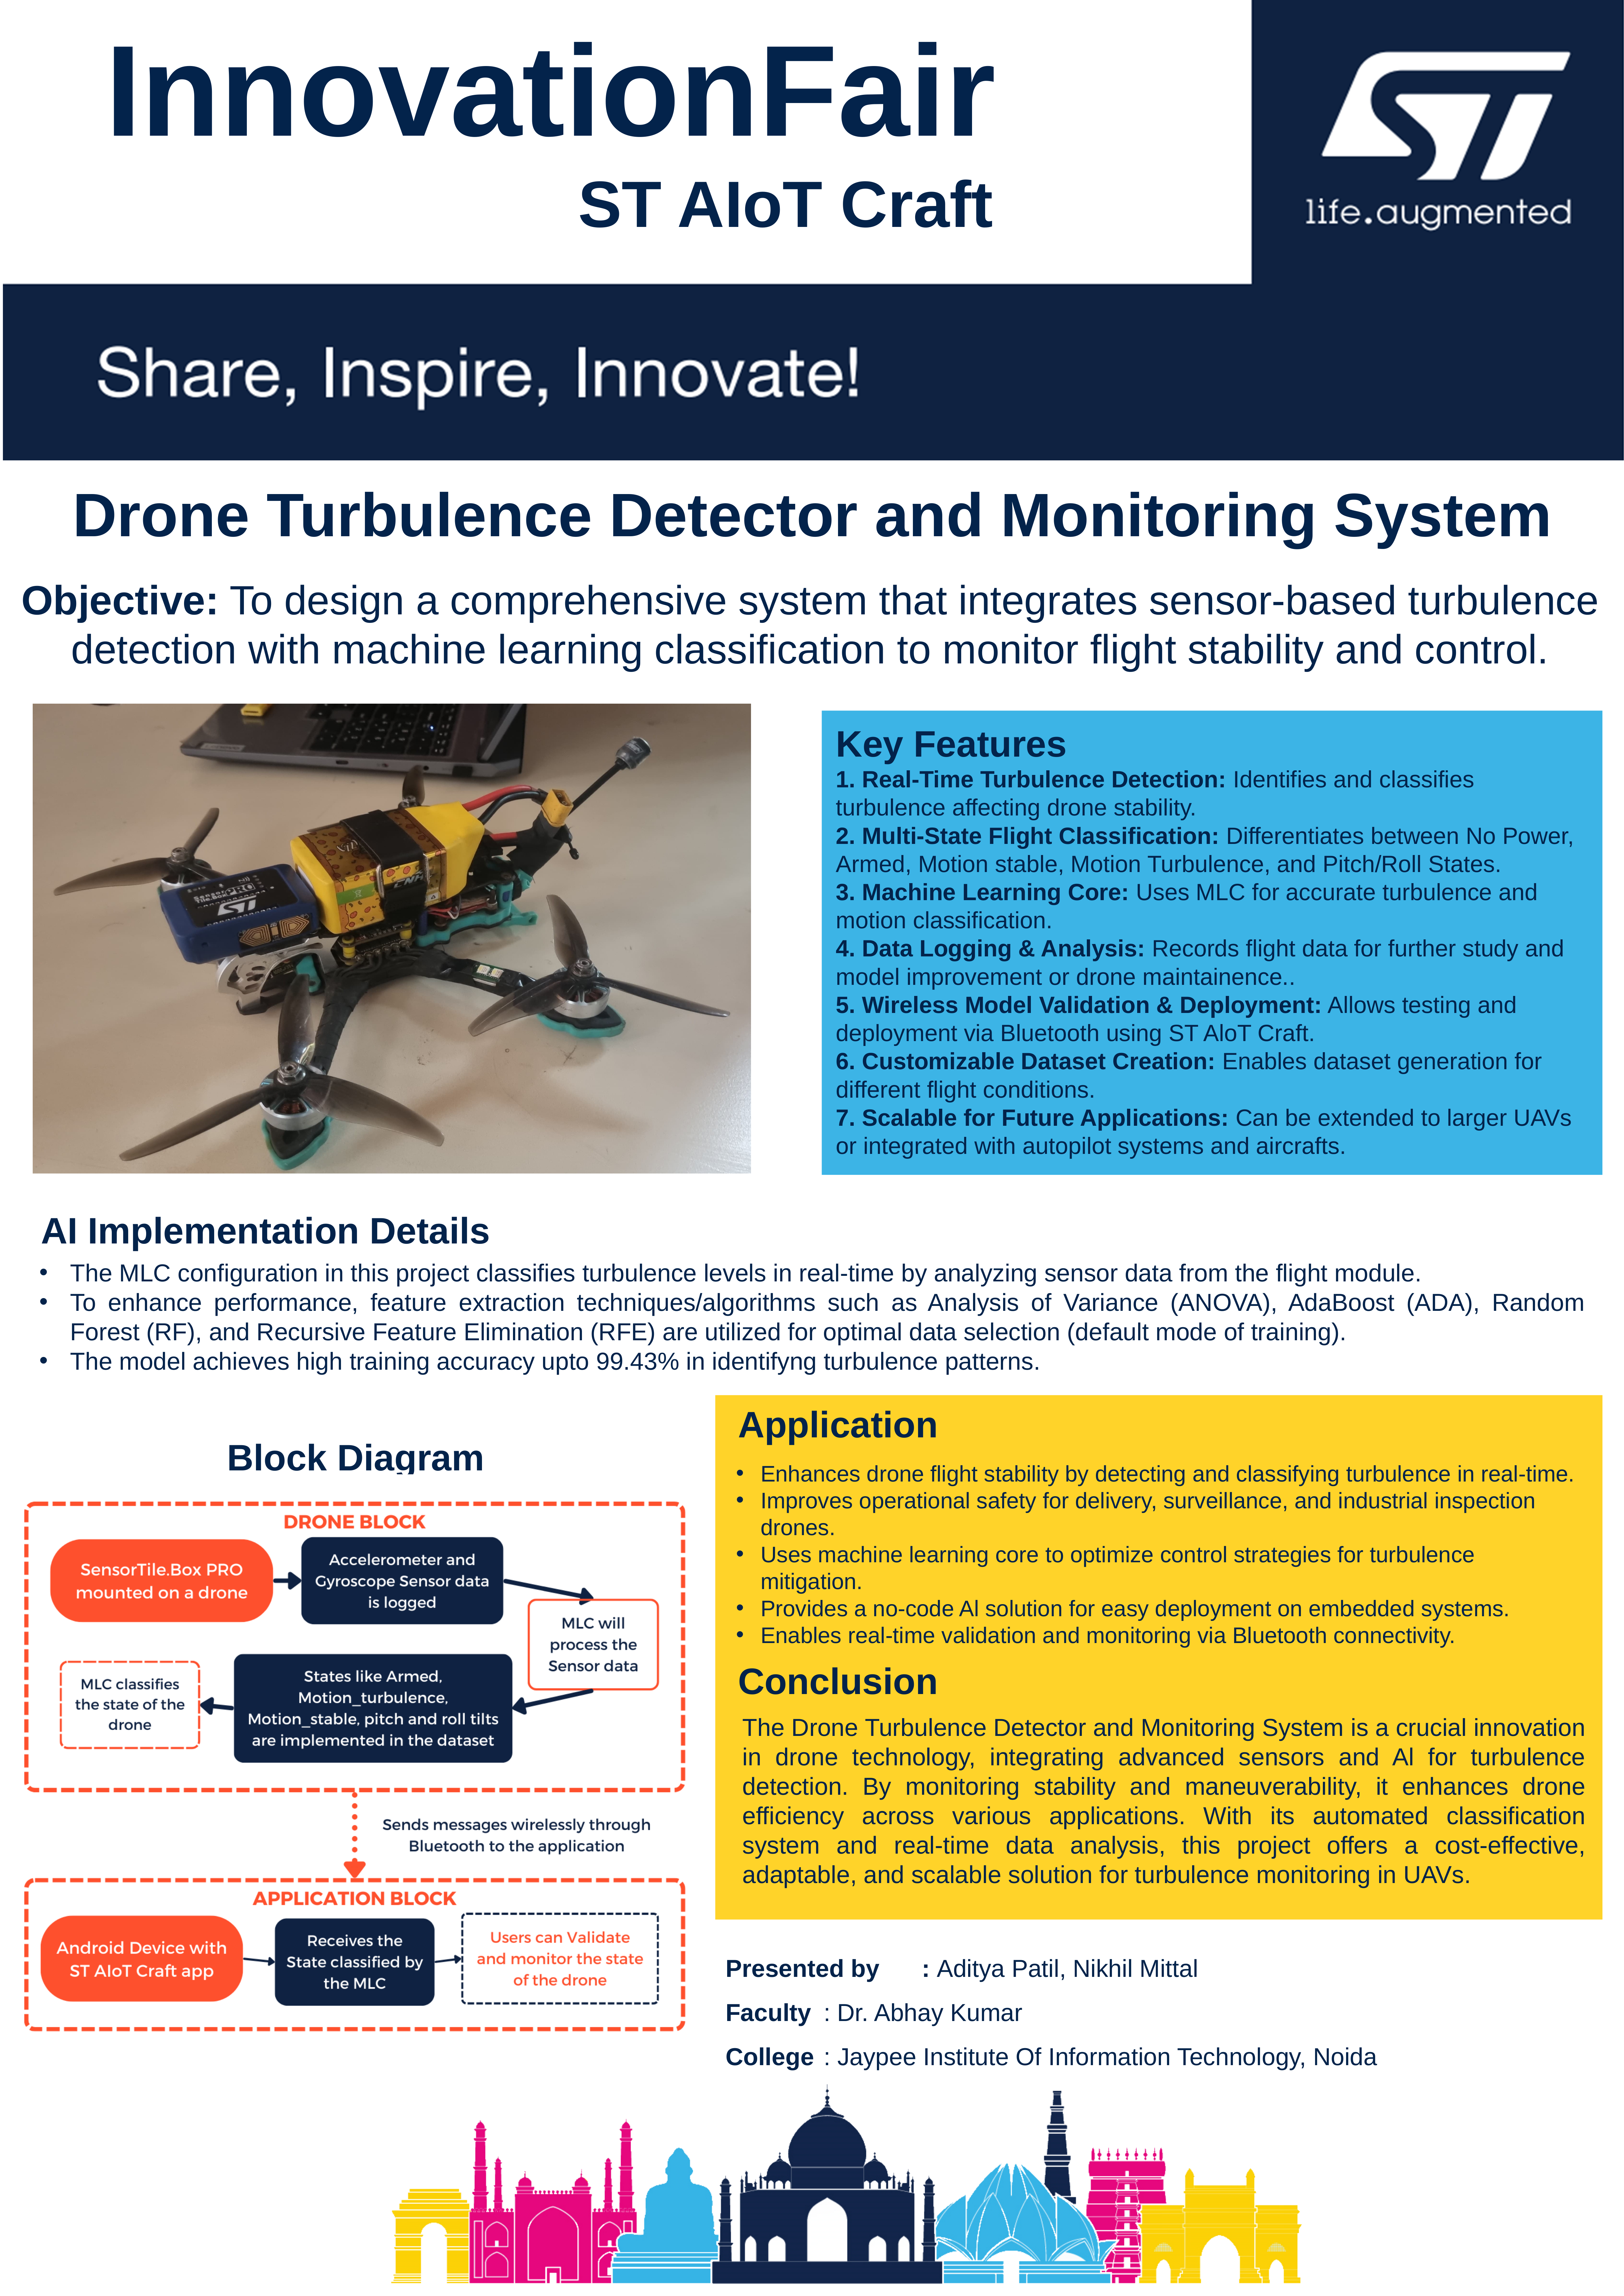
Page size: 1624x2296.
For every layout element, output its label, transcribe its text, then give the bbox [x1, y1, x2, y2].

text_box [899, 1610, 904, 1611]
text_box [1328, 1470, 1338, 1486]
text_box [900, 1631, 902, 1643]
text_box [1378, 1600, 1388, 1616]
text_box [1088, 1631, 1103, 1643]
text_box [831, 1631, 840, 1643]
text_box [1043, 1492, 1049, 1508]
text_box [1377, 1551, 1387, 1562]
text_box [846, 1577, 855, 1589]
text_box Drone Turbulence Detector and Monitoring System [18, 470, 1608, 563]
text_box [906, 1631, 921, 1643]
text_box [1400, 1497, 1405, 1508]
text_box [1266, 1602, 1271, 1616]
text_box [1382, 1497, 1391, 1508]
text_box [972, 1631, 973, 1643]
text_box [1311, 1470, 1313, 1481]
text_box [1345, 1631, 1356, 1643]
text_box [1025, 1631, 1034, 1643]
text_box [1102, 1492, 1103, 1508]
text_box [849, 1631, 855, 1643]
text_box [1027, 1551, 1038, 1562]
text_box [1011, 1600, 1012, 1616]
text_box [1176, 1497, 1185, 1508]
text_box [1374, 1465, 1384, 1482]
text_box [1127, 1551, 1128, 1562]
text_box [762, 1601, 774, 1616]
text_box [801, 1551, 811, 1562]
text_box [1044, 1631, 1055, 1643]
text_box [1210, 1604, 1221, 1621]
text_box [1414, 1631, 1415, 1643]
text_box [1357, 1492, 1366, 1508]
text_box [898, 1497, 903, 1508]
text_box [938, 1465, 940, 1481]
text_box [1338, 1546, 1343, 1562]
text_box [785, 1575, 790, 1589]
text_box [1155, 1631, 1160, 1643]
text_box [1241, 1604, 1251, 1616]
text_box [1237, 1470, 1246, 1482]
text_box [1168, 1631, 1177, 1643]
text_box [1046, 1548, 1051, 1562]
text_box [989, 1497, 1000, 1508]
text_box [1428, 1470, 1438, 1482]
picture [33, 704, 751, 1174]
text_box Block Diagram [203, 1431, 508, 1474]
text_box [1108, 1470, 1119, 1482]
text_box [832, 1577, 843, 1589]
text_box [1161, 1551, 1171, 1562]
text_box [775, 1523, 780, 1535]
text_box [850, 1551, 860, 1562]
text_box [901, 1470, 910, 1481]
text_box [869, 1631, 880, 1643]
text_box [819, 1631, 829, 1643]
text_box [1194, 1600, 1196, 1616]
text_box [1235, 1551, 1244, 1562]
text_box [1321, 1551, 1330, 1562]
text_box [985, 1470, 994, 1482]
text_box The MLC configuration in this project classifies turbulence levels in real-time by analyzing sensor data from the flight module. To enhance performance, feature extraction techniques/algorithms such as Analysis of Variance (ANOVA), AdaBoost (ADA), Random Forest (RF), and Recursive Feature Elimination (RFE) are utilized for optimal data selection (default mode of training). The model achieves high training accuracy upto 99.43% in identifyng turbulence patterns. [34, 1254, 1591, 1377]
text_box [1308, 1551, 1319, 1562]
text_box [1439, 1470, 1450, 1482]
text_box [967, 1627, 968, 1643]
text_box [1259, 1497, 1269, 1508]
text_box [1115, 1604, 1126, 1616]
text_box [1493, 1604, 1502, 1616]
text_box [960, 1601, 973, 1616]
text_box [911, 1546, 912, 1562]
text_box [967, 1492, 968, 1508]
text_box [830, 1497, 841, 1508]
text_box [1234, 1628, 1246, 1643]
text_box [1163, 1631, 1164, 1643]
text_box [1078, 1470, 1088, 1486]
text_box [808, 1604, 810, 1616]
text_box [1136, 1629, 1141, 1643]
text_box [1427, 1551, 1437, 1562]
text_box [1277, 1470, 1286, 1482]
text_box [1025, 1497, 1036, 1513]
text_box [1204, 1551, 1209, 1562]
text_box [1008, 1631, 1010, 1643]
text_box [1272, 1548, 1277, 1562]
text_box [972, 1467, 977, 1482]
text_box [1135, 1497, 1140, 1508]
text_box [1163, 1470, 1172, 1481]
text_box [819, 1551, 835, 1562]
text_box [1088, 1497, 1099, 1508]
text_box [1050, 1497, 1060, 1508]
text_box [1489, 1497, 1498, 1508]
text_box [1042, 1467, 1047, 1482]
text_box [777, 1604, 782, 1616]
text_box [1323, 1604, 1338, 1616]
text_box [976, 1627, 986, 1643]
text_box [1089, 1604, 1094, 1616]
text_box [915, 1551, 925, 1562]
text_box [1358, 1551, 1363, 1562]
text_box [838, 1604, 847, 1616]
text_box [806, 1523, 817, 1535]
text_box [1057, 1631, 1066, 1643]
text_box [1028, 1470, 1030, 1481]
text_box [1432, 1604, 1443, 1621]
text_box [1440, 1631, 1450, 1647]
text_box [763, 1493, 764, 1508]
text_box [821, 710, 1603, 1175]
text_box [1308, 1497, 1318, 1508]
text_box AI Implementation Details [11, 1204, 521, 1254]
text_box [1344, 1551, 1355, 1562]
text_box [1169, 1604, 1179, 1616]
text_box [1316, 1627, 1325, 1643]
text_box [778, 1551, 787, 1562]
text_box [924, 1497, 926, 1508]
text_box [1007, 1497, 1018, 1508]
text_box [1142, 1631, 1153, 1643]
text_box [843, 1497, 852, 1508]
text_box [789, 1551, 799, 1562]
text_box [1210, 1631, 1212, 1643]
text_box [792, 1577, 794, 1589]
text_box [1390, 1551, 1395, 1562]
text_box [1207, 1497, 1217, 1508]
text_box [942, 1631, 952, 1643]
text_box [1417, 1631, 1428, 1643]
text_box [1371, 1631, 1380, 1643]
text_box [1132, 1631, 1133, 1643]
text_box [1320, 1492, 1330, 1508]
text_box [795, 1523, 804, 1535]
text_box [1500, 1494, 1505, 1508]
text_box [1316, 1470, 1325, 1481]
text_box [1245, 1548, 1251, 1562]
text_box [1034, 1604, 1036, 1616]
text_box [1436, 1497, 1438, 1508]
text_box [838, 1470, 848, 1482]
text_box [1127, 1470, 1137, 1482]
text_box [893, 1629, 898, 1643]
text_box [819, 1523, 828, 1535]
text_box Application [738, 1401, 1031, 1459]
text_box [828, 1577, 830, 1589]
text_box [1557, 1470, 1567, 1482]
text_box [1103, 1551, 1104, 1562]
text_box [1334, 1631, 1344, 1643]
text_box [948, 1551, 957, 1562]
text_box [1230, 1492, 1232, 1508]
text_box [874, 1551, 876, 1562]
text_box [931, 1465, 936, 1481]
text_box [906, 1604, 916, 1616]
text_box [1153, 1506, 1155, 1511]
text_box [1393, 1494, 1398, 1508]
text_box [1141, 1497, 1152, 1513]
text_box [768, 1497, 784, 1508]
text_box Key Features 1. Real-Time Turbulence Detection: Identifies and classifies turbulence affecting drone stability. 2. Multi-State Flight Classification: Differentiates between No Power, Armed, Motion stable, Motion Turbulence, and Pitch/Roll States. 3. Machine Learning Core: Uses MLC for accurate turbulence and motion classification. 4. Data Logging & Analysis: Records flight data for further study and model improvement or drone maintainence.. 5. Wireless Model Validation & Deployment: Allows testing and deployment via Bluetooth using ST AloT Craft. 6. Customizable Dataset Creation: Enables dataset generation for different flight conditions. 7. Scalable for Future Applications: Can be extended to larger UAVs or integrated with autopilot systems and aircrafts. [831, 695, 1589, 1161]
picture [17, 1474, 699, 2059]
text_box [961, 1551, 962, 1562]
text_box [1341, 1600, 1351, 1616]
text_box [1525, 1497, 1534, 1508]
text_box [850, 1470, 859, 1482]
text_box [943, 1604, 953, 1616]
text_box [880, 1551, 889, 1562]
picture [3, 0, 1624, 460]
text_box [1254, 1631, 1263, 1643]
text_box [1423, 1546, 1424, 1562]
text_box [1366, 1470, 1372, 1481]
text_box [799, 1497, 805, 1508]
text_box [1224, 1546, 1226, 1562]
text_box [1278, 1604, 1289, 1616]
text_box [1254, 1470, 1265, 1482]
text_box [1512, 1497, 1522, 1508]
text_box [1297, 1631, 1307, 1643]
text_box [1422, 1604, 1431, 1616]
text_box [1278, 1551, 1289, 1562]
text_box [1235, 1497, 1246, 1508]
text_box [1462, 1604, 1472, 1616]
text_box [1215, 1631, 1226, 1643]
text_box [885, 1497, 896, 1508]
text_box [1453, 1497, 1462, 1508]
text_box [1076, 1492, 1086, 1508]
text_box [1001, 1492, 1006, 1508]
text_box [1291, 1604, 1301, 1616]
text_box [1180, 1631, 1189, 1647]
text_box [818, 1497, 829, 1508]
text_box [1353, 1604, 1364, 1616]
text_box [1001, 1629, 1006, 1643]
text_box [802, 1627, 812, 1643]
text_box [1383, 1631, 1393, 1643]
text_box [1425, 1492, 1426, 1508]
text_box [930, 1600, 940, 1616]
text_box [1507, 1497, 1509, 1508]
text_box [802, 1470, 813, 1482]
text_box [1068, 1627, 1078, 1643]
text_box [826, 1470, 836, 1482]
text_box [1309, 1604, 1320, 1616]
text_box [715, 1395, 1603, 1920]
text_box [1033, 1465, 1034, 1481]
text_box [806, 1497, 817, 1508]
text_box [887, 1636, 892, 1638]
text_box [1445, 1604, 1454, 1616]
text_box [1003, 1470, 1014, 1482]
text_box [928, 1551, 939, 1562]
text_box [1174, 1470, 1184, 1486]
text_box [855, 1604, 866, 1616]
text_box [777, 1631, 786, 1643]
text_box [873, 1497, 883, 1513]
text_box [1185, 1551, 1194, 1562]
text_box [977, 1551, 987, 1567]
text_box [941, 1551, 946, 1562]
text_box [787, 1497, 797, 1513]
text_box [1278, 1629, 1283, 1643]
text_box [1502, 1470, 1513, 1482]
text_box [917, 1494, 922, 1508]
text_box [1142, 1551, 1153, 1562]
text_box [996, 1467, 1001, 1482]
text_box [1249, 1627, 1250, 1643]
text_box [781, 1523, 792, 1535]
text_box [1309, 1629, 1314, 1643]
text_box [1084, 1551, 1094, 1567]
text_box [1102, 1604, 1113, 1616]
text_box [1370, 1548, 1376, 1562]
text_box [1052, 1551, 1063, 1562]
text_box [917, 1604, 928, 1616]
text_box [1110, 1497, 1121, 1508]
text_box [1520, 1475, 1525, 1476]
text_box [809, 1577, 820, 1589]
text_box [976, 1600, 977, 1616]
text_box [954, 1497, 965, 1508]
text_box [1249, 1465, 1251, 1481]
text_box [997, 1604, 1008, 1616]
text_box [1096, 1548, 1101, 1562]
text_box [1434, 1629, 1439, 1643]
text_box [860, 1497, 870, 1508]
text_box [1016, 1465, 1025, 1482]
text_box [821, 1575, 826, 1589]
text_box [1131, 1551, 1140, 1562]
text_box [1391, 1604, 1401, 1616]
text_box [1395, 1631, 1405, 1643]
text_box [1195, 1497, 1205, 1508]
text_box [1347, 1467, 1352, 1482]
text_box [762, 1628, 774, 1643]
picture [388, 2071, 1309, 2296]
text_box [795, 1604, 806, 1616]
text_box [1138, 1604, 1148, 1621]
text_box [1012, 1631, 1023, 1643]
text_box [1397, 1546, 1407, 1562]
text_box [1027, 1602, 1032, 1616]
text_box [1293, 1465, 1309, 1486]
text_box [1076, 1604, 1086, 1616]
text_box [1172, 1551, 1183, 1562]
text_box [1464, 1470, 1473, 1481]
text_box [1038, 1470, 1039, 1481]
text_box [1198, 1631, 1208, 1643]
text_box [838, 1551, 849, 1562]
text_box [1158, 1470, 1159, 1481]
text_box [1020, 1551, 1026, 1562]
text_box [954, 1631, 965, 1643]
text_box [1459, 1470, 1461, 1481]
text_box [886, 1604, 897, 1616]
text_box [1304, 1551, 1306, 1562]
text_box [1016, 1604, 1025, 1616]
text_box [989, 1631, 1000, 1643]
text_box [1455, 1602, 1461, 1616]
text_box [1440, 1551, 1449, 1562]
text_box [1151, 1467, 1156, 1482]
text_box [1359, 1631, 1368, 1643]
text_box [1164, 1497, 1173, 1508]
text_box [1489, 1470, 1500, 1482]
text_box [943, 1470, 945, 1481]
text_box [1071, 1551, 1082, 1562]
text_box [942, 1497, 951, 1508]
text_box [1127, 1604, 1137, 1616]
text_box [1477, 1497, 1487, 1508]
text_box Presented by : Aditya Patil, Nikhil Mittal Faculty : Dr. Abhay Kumar College : Jaypee Institute Of Information Technology, Noida [715, 1932, 1621, 2171]
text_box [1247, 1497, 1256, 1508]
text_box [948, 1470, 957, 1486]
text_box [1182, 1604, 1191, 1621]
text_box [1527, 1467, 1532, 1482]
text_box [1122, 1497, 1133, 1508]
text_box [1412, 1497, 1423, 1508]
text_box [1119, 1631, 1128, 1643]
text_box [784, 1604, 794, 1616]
text_box Objective: To design a comprehensive system that integrates sensor-based turbulence detection with machine learning classification to monitor flight stability and control. [0, 571, 1621, 675]
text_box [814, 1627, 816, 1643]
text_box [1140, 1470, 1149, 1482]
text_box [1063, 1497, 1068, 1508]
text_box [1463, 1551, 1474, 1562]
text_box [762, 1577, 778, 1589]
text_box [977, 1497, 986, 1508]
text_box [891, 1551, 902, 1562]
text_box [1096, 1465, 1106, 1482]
text_box InnovationFair ST AIoT Craft [10, 4, 1241, 243]
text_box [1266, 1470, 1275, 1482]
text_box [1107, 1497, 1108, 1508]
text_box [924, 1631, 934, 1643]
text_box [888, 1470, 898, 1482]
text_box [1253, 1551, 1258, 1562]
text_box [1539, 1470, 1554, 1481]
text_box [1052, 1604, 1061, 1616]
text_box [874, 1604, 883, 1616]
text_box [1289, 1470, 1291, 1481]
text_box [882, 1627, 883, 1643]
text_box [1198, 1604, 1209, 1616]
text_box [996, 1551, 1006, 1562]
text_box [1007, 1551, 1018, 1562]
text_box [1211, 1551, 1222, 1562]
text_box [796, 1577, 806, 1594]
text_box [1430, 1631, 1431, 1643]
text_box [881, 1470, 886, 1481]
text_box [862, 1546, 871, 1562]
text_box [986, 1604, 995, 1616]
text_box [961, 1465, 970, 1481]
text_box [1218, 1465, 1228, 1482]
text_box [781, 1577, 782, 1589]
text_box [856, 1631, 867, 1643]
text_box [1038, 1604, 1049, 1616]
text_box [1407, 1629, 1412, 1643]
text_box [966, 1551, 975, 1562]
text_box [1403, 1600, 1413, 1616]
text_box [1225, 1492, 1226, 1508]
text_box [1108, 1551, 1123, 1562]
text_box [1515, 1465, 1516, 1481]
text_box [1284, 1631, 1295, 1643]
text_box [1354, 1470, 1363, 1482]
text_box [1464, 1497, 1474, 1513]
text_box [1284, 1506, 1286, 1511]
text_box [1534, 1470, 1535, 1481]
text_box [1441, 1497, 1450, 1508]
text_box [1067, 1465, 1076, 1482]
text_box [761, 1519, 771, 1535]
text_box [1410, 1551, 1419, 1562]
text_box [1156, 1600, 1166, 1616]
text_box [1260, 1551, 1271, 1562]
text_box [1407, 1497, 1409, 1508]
text_box The Drone Turbulence Detector and Monitoring System is a crucial innovation in drone technology, integrating advanced sensors and Al for turbulence detection. By monitoring stability and maneuverability, it enhances drone efficiency across various applications. With its automated classification system and real-time data analysis, this project offers a cost-effective, adaptable, and scalable solution for turbulence monitoring in UAVs. [742, 1711, 1586, 1911]
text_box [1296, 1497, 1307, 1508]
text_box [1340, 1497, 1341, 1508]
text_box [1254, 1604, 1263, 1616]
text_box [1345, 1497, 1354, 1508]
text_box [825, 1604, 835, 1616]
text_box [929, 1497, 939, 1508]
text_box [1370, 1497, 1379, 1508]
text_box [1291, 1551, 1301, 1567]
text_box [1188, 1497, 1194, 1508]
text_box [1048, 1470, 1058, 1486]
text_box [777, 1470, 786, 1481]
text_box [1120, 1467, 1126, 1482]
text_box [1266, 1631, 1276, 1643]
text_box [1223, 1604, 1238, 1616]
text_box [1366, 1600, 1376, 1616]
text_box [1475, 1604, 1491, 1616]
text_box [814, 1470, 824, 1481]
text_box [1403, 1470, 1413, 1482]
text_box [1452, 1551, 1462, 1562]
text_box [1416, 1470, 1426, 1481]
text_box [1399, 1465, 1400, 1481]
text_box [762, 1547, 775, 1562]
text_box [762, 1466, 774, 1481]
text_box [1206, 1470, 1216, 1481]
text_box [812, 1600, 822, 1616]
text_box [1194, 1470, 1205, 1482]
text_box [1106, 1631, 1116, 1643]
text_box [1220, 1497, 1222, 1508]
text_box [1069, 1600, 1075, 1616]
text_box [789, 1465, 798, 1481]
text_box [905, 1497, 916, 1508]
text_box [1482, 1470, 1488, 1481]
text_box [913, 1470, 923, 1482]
text_box Conclusion [738, 1657, 1031, 1733]
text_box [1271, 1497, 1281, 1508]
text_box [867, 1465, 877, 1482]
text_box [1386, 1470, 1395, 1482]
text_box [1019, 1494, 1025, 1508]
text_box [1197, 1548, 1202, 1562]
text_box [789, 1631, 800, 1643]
